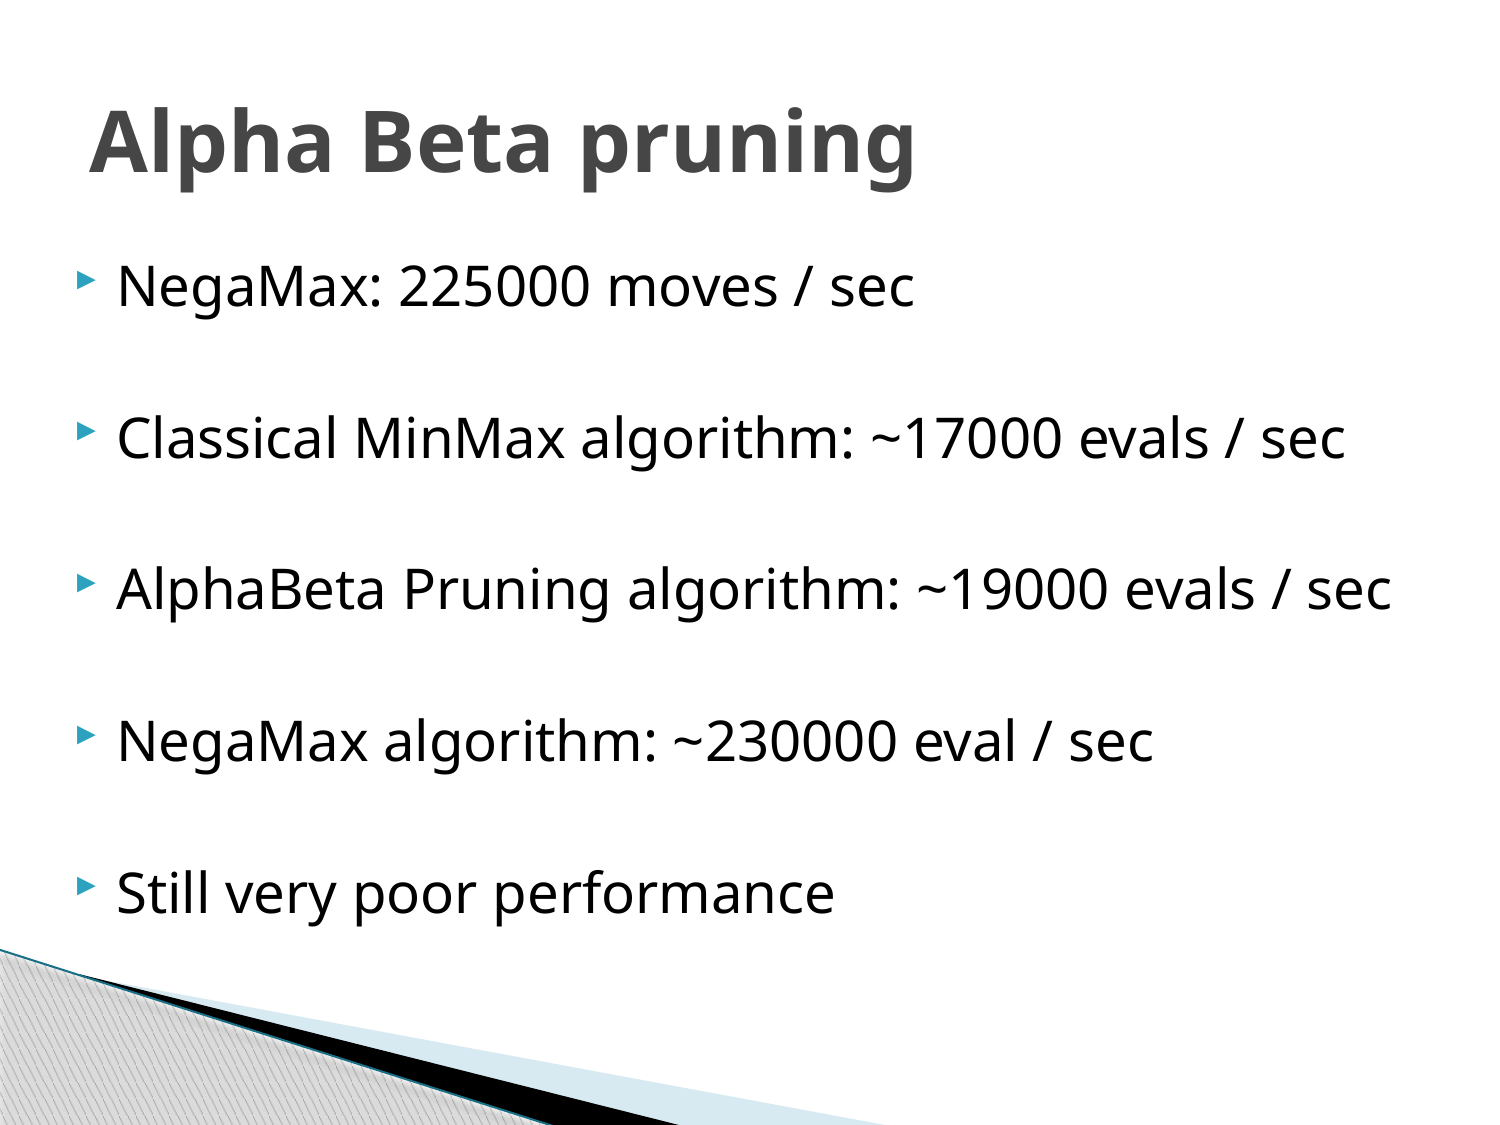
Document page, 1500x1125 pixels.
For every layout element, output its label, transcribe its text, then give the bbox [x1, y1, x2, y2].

list NegaMax: 225000 moves / sec Classical MinMax algorithm: ~17000 evals / sec AlphaBeta Pruning algorithm: ~19000 evals / sec NegaMax algorithm: ~230000 eval / sec Still very poor performance [41, 243, 1500, 986]
title Alpha Beta pruning [75, 45, 1425, 233]
